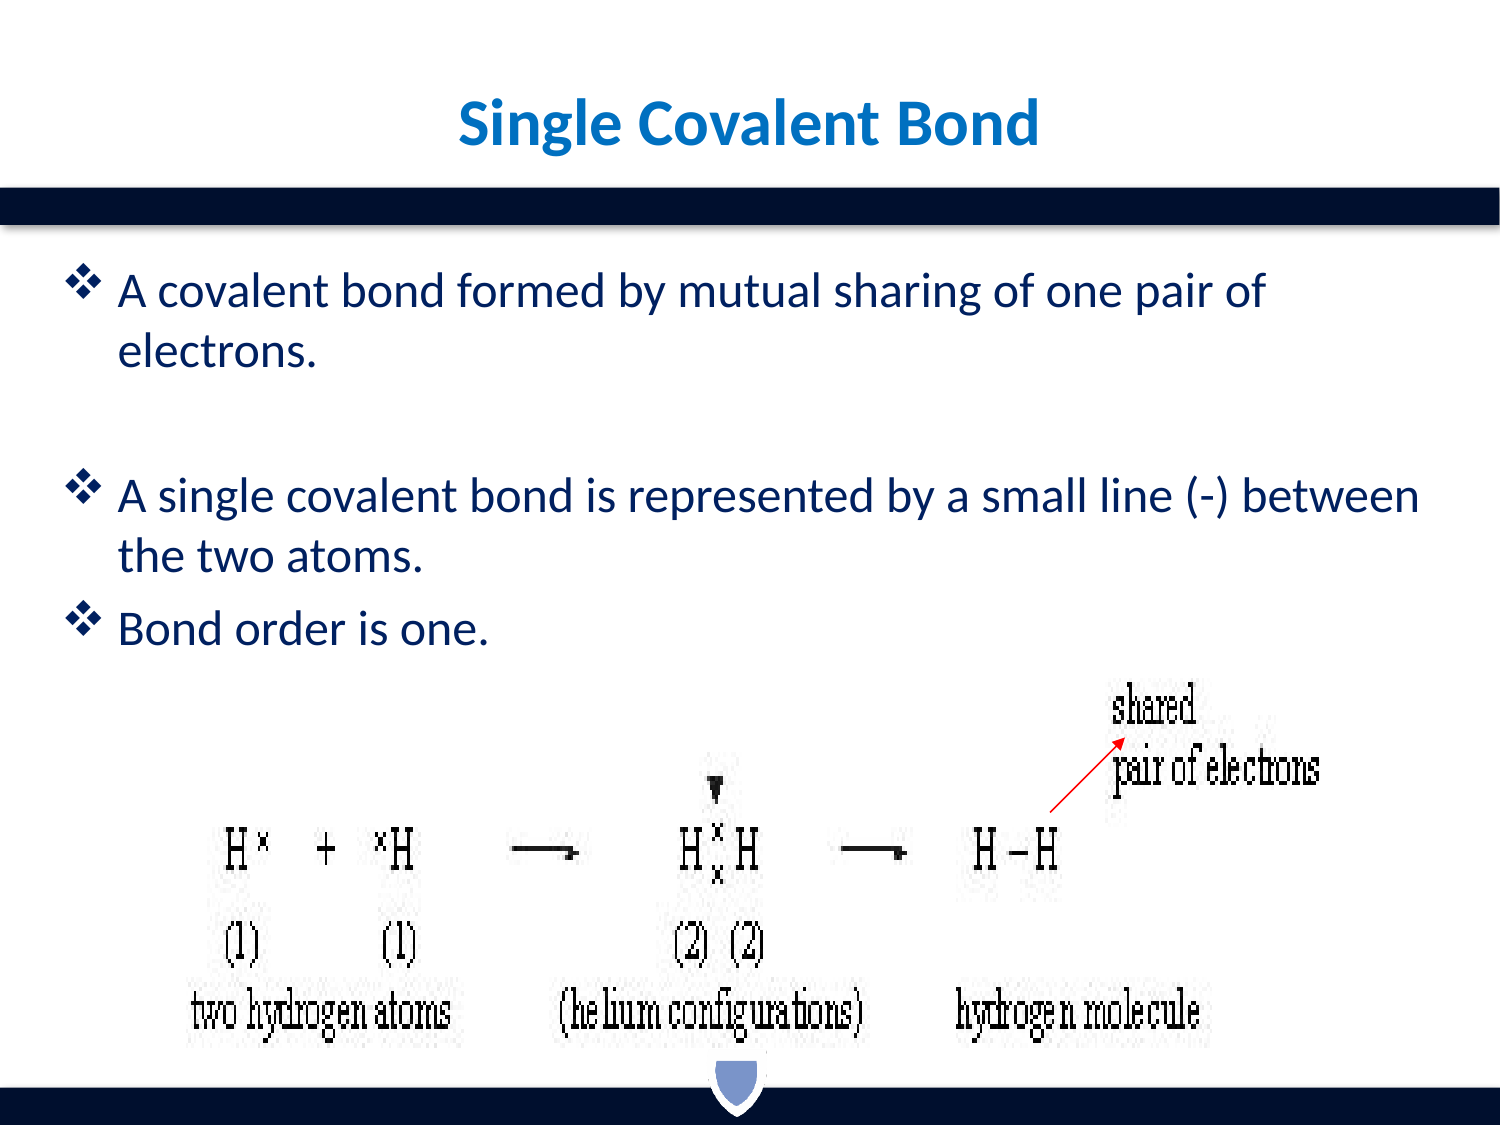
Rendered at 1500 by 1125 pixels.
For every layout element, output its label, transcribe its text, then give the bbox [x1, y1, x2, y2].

list A covalent bond formed by mutual sharing of one pair of electrons. A single covalent bond is represented by a small line (-) between the two atoms. Bond order is one. [27, 249, 1465, 1061]
picture [185, 677, 1325, 1049]
title Single Covalent Bond [75, 24, 1425, 213]
picture [706, 1061, 767, 1117]
